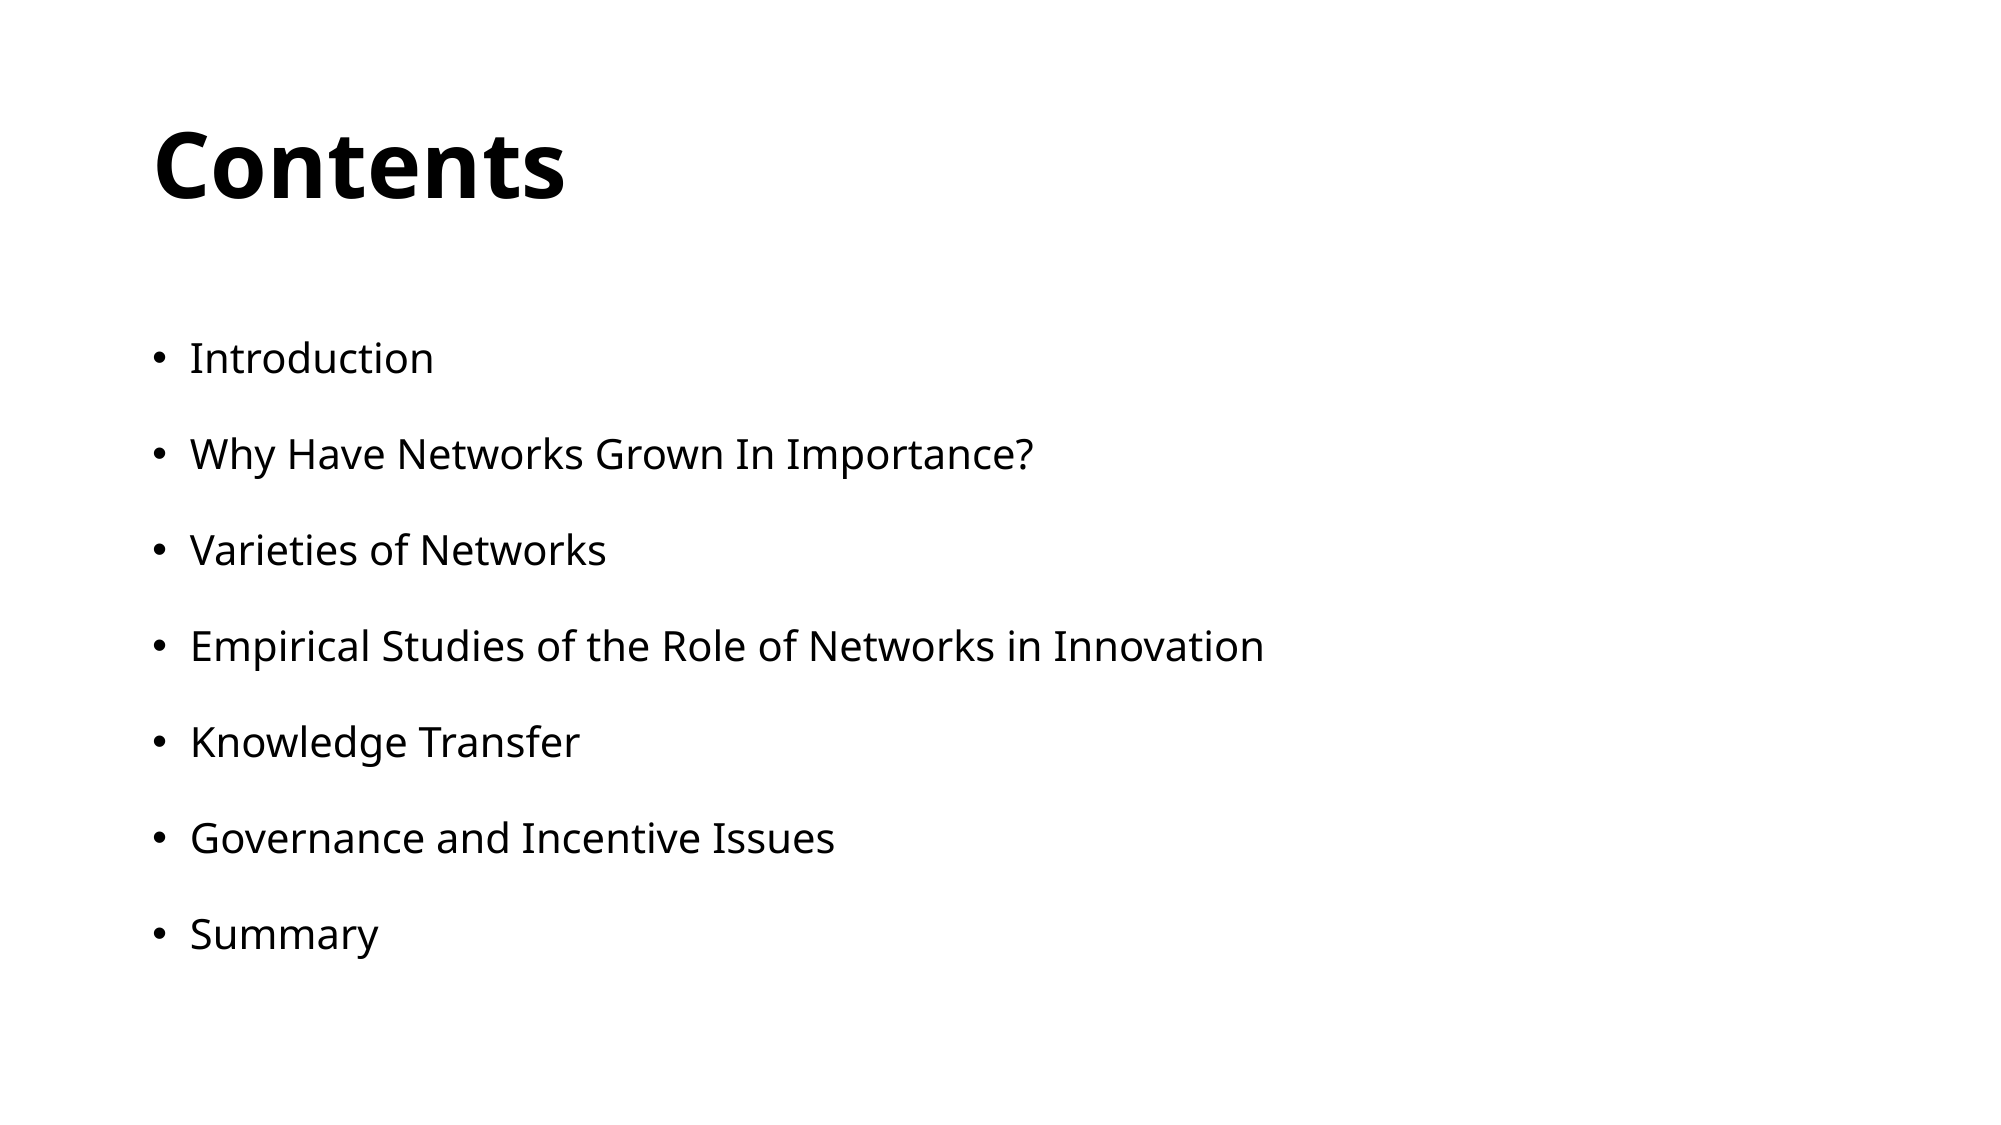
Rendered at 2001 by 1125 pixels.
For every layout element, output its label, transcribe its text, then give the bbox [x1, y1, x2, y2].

list Introduction Why Have Networks Grown In Importance? Varieties of Networks Empirical Studies of the Role of Networks in Innovation Knowledge Transfer Governance and Incentive Issues Summary [137, 299, 1863, 1014]
title Contents [137, 59, 1863, 278]
